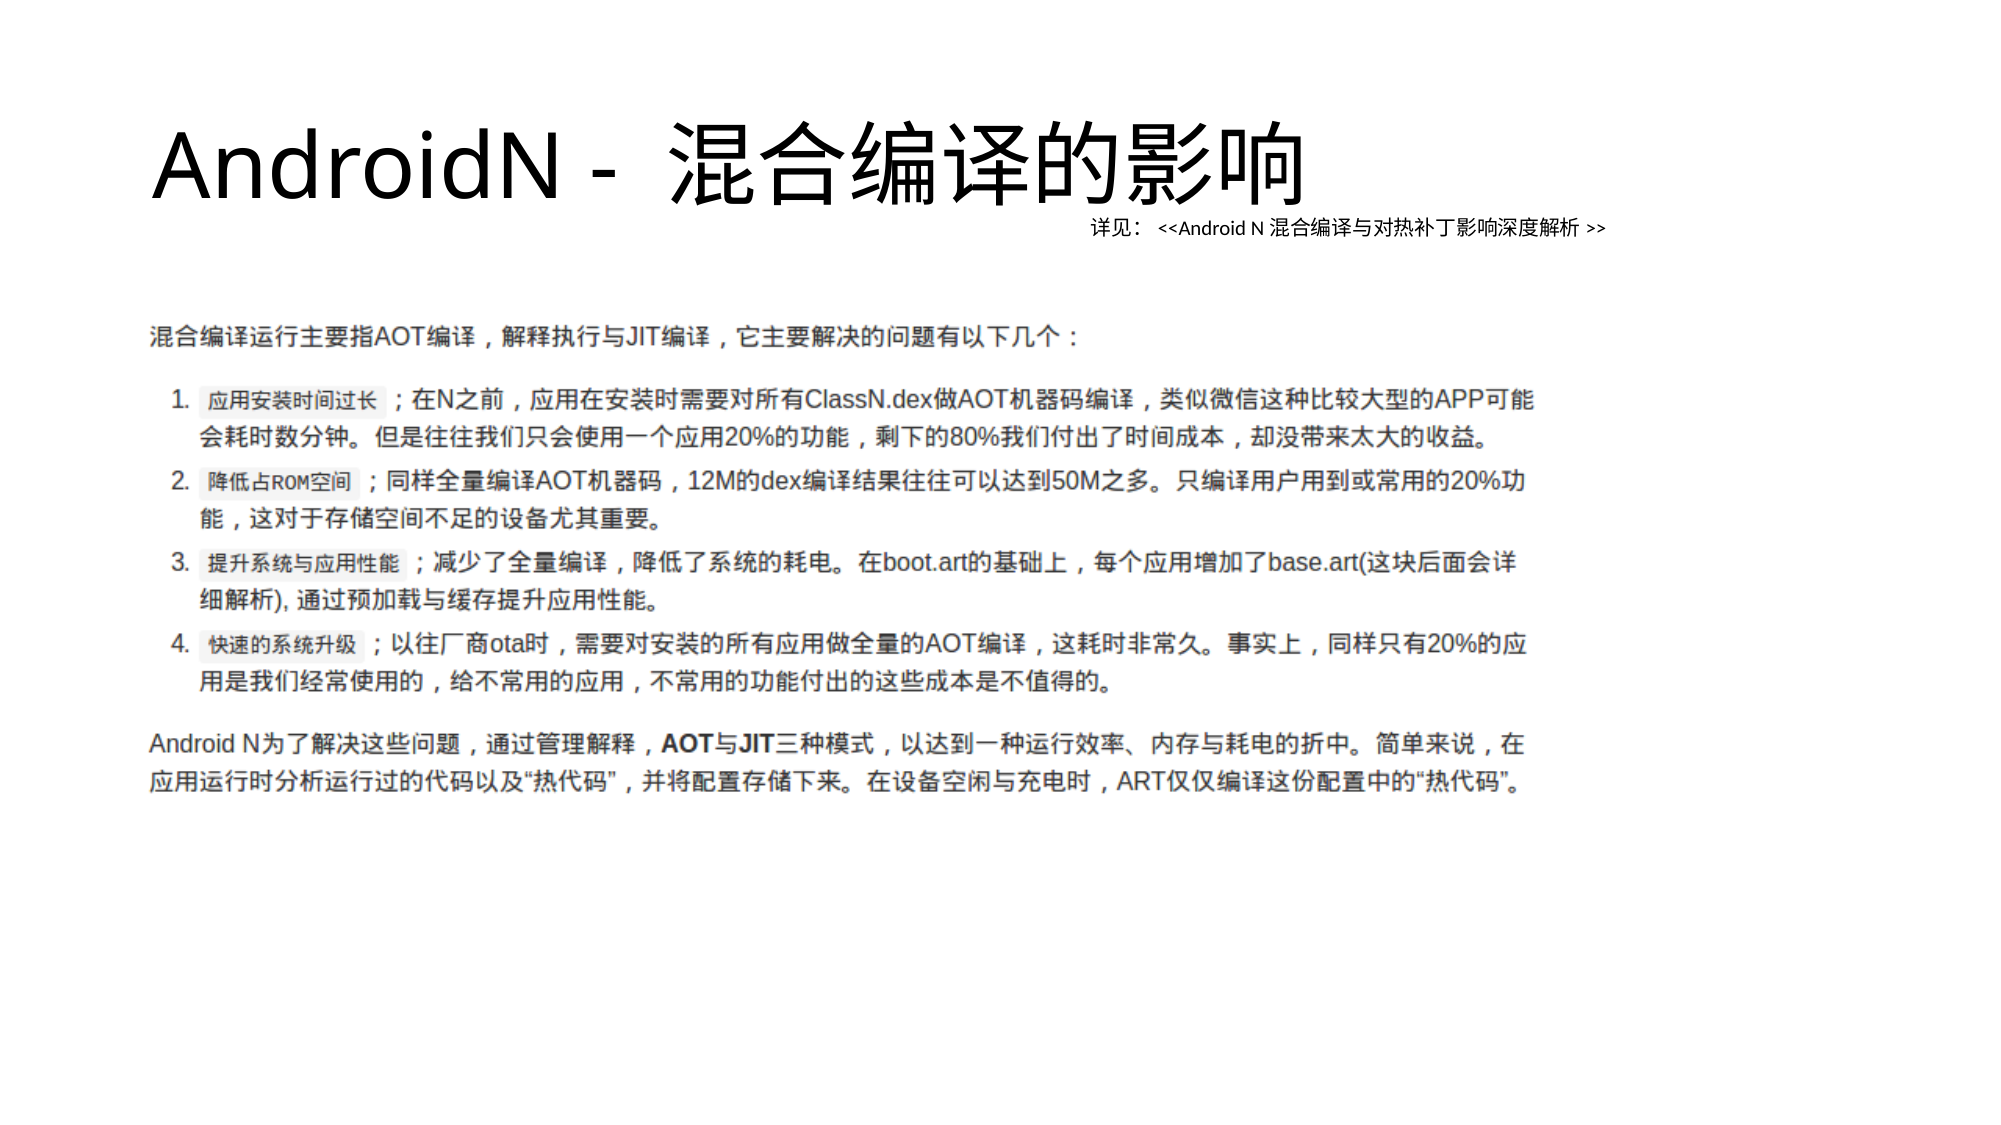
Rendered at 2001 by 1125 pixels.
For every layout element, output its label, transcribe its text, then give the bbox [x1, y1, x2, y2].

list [143, 319, 1549, 806]
text_box 详见：<<Android N混合编译与对热补丁影响深度解析>> [1076, 207, 1622, 247]
title AndroidN - 混合编译的影响 [137, 59, 1863, 278]
